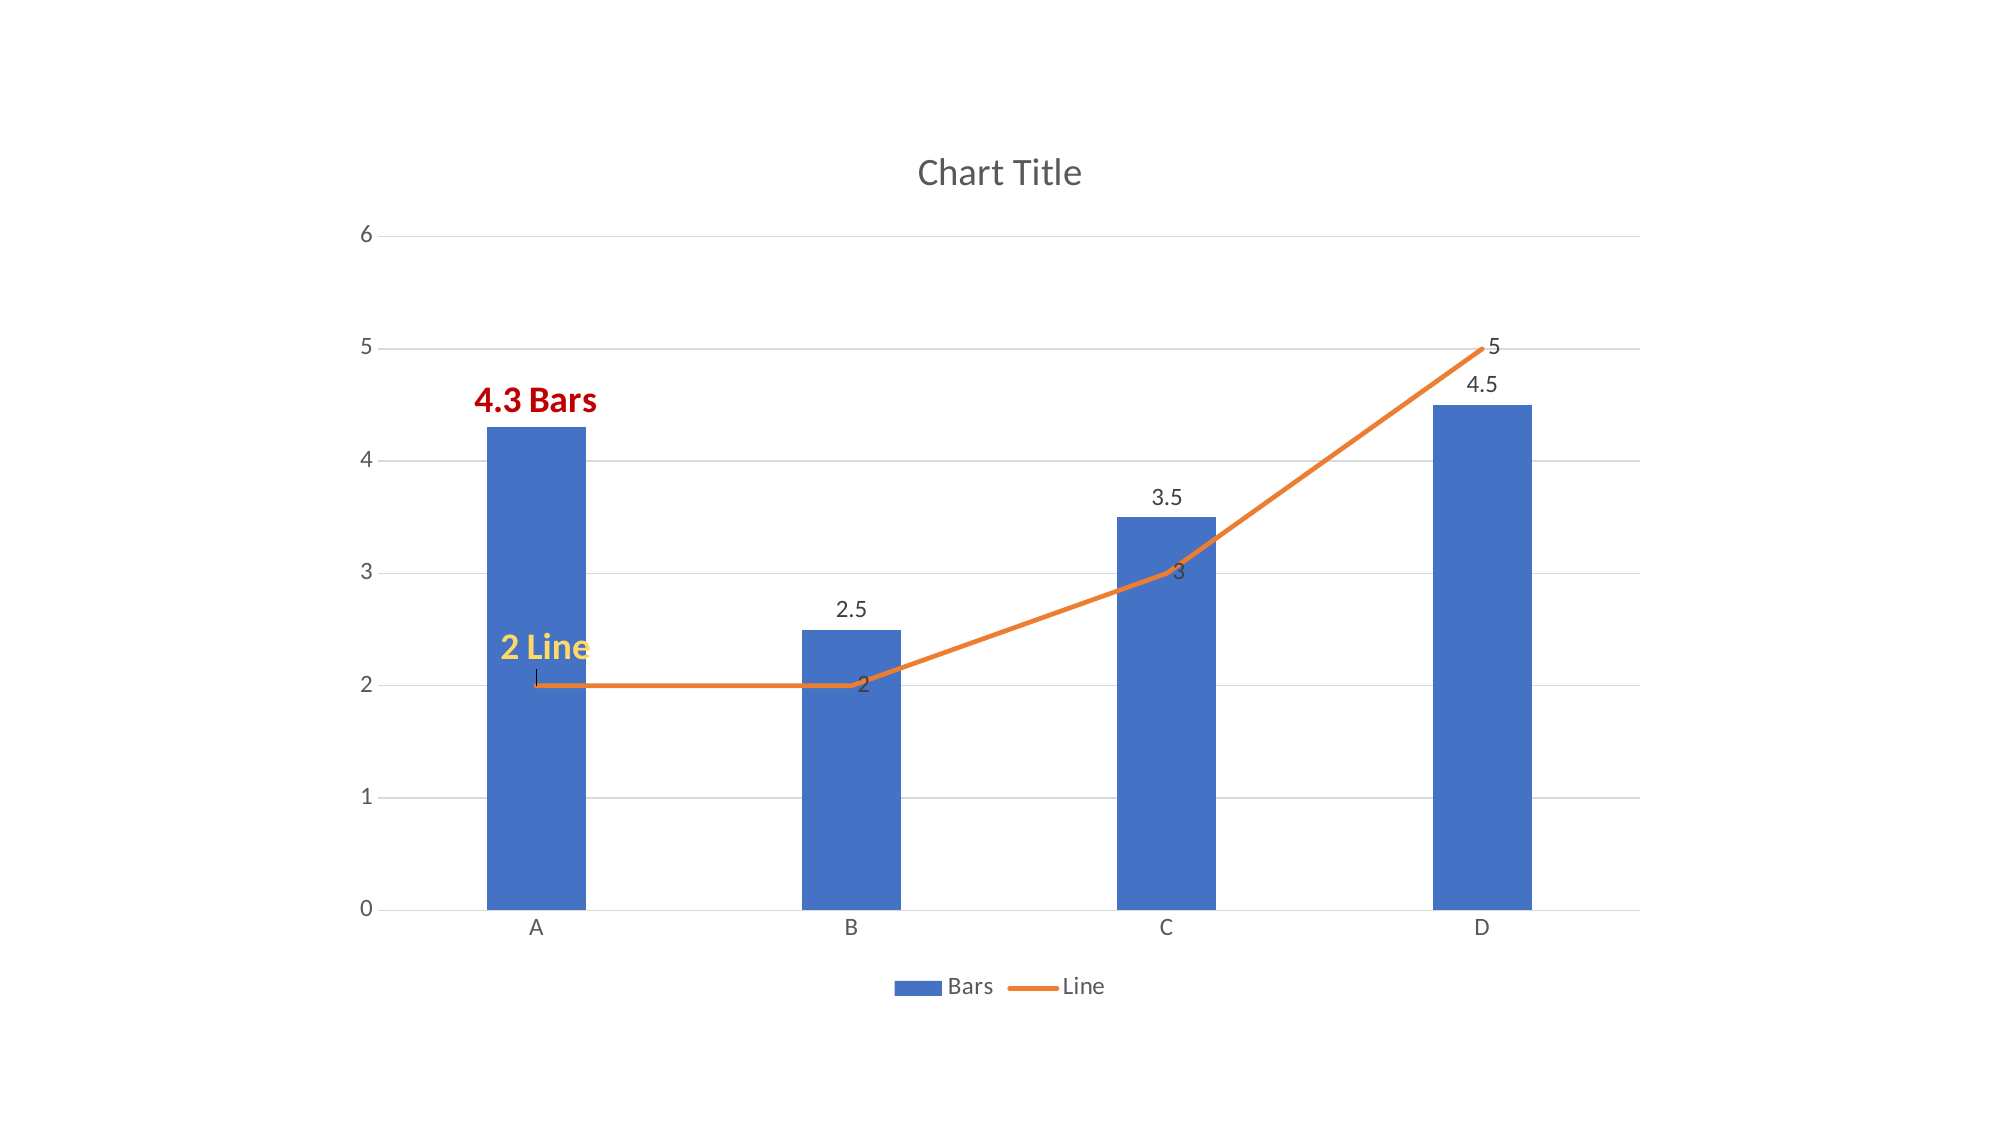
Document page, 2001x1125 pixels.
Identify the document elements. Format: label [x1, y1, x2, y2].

chart [333, 117, 1667, 1007]
